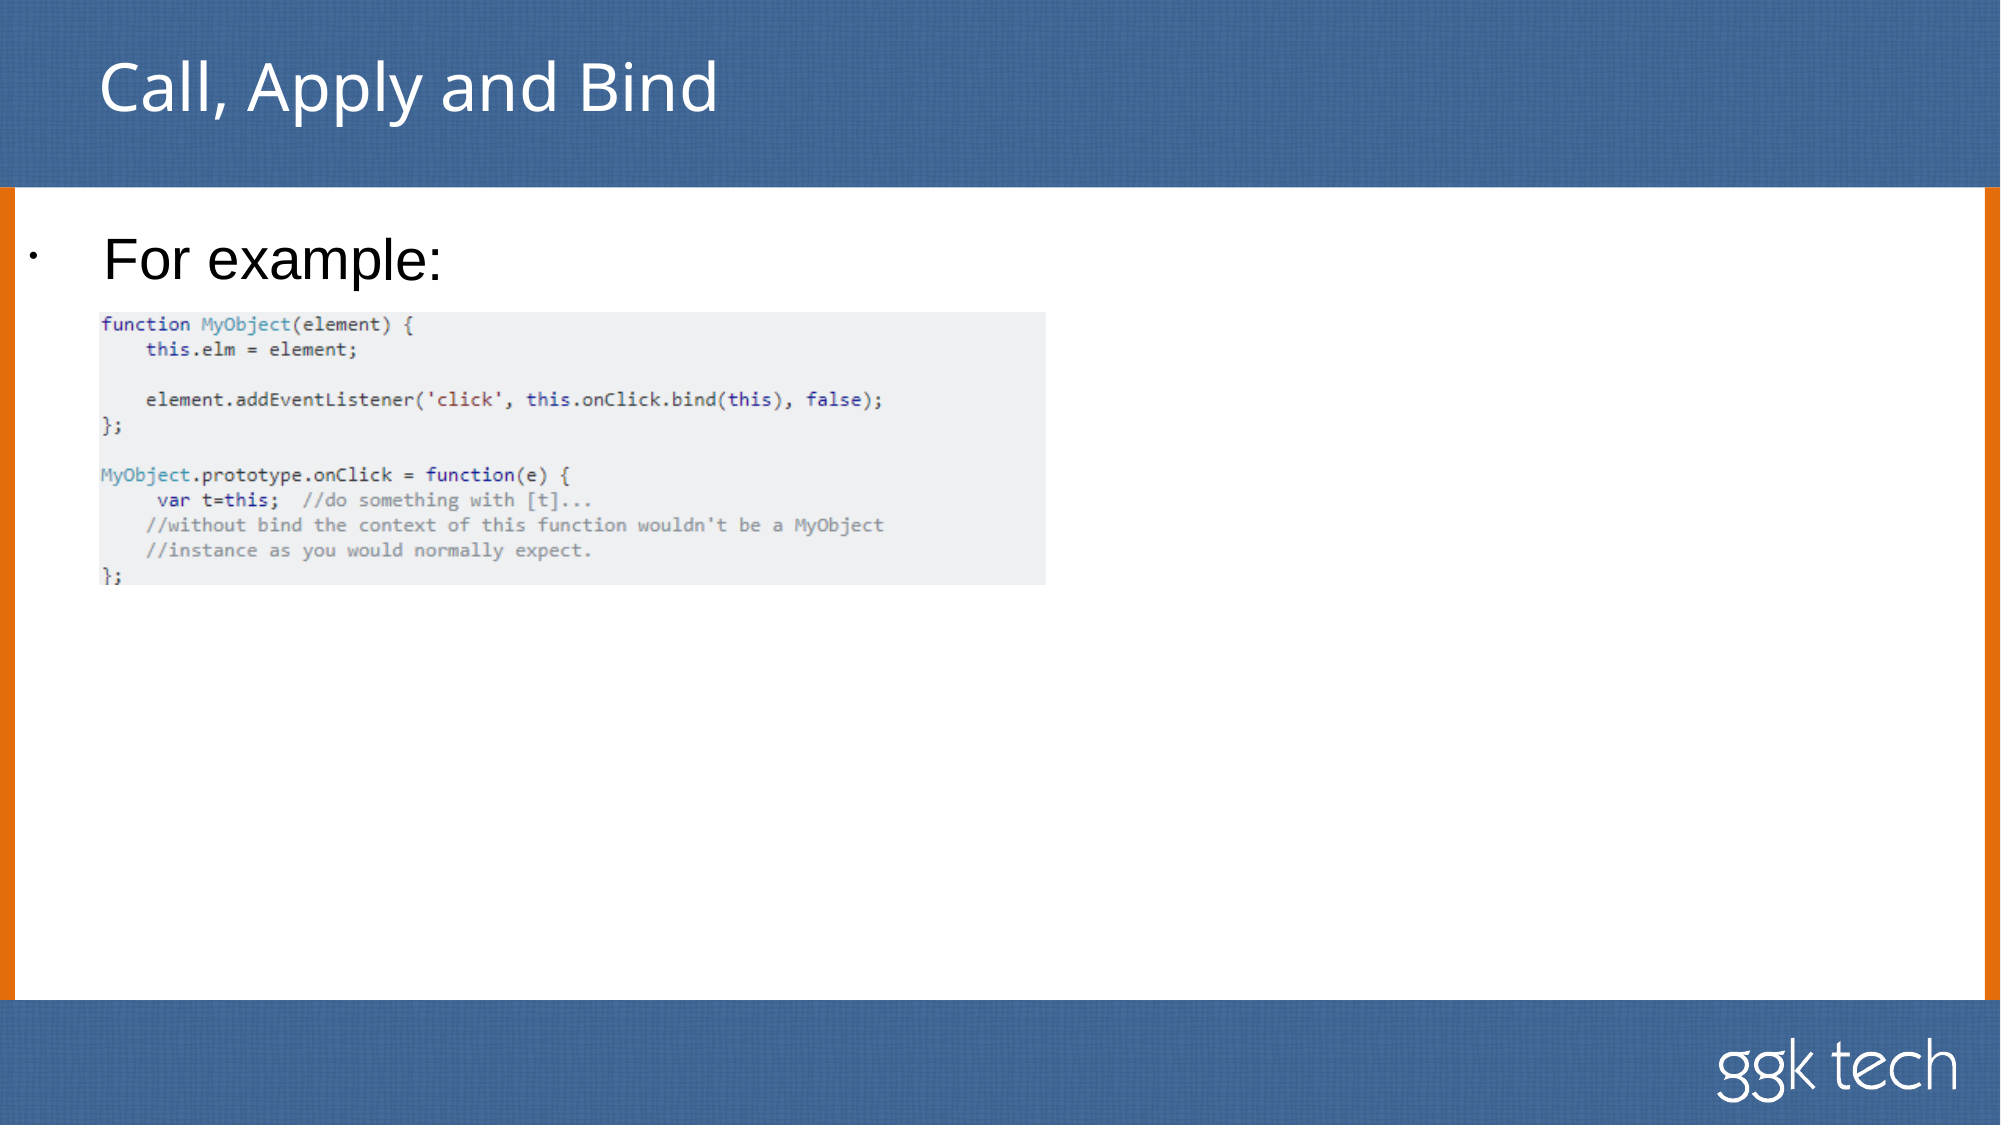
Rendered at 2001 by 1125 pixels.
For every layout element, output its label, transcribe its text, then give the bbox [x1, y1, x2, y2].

text_box For example: [12, 213, 1778, 934]
title Call, Apply and Bind [83, 24, 1884, 145]
picture [99, 312, 1046, 585]
picture [0, 0, 2001, 1125]
